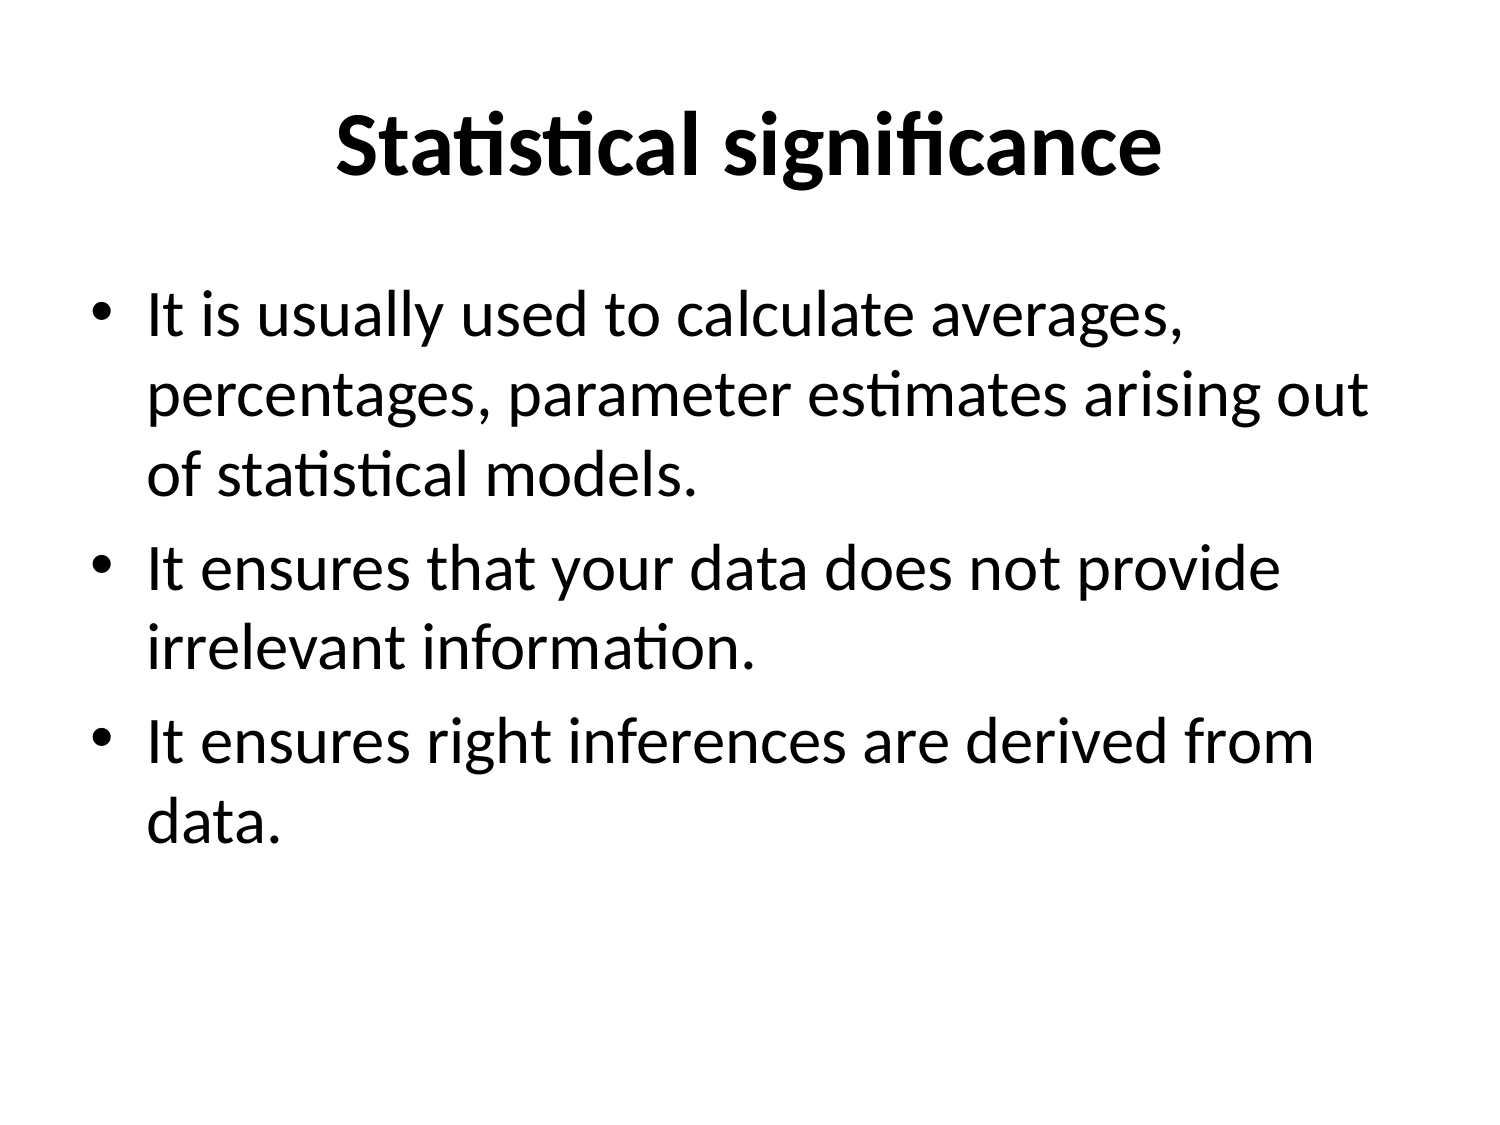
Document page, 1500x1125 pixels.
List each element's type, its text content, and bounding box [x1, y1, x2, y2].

list It is usually used to calculate averages, percentages, parameter estimates arising out of statistical models. It ensures that your data does not provide irrelevant information. It ensures right inferences are derived from data. [75, 262, 1425, 1005]
title Statistical significance [75, 45, 1425, 233]
